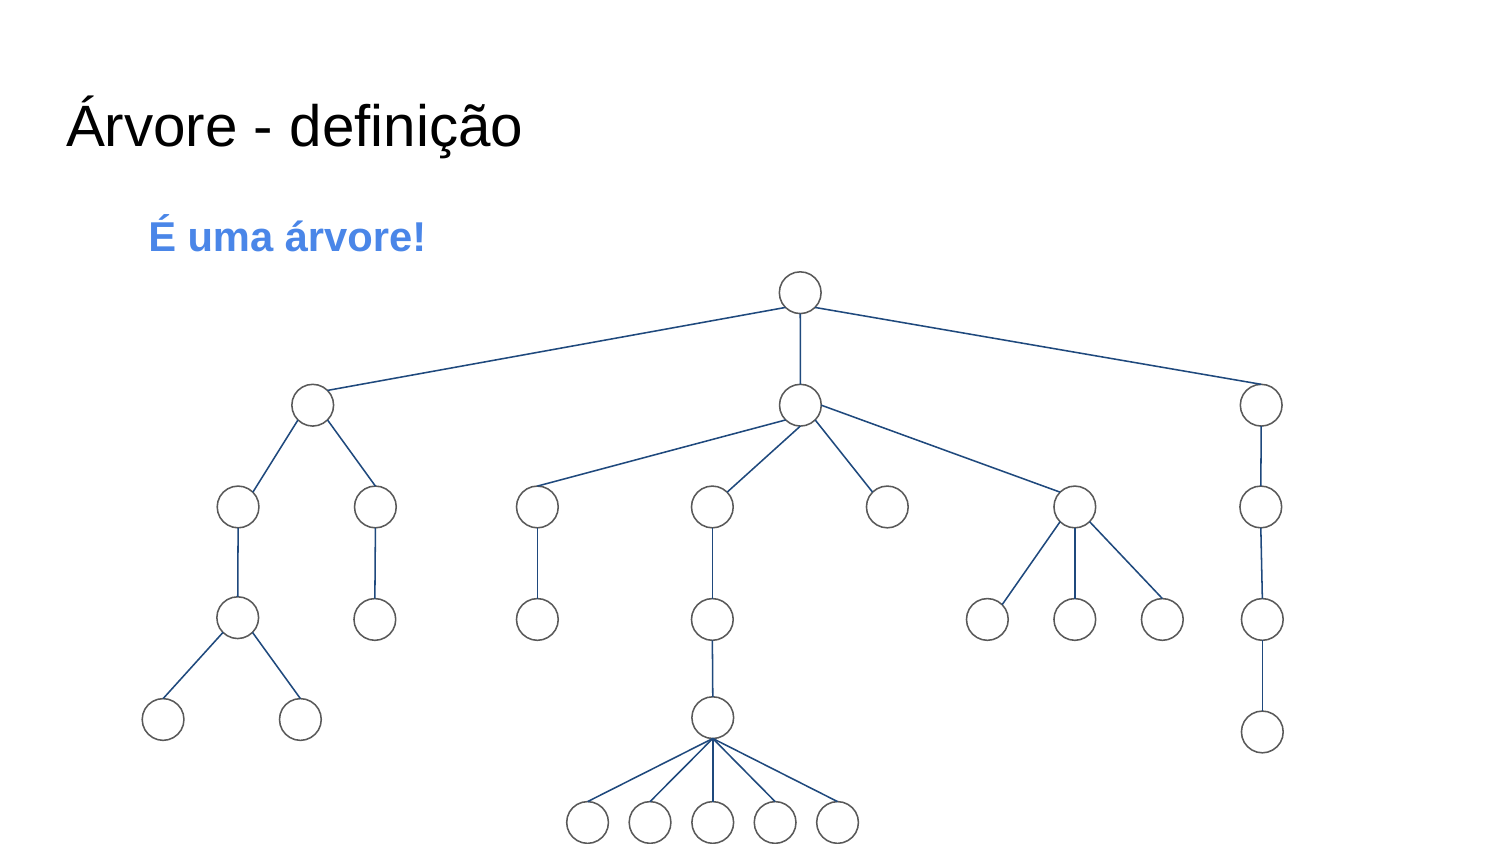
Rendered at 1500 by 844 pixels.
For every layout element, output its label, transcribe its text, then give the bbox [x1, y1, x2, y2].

text_box [966, 598, 1009, 641]
text_box [516, 598, 559, 641]
text_box [691, 697, 734, 735]
text_box [216, 597, 259, 639]
text_box [1141, 599, 1184, 641]
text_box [327, 419, 376, 487]
text_box [1241, 711, 1284, 753]
text_box [1239, 486, 1282, 528]
text_box [866, 501, 909, 528]
text_box [279, 699, 322, 741]
text_box [516, 487, 559, 528]
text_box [327, 307, 786, 391]
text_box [162, 632, 224, 699]
text_box [691, 598, 734, 641]
text_box [691, 495, 734, 528]
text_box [726, 425, 801, 493]
text_box [353, 599, 396, 641]
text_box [814, 307, 1262, 385]
text_box [779, 271, 822, 314]
text_box [1053, 598, 1096, 641]
text_box É uma árvore! [133, 194, 448, 264]
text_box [649, 738, 708, 802]
text_box [816, 802, 859, 844]
text_box [142, 699, 184, 741]
text_box [1241, 599, 1284, 641]
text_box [587, 738, 647, 802]
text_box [820, 404, 1061, 493]
text_box Árvore - definição [51, 72, 1449, 167]
text_box [291, 384, 334, 427]
text_box [1053, 486, 1096, 528]
text_box [754, 810, 797, 844]
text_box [1089, 521, 1163, 599]
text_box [1001, 521, 1061, 605]
text_box [691, 810, 734, 844]
text_box [1240, 384, 1283, 426]
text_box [252, 632, 301, 699]
text_box [566, 802, 609, 844]
text_box [629, 810, 671, 844]
text_box [354, 486, 397, 528]
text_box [712, 738, 838, 802]
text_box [252, 419, 299, 493]
text_box [779, 384, 821, 426]
text_box [217, 486, 259, 528]
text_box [536, 419, 786, 487]
